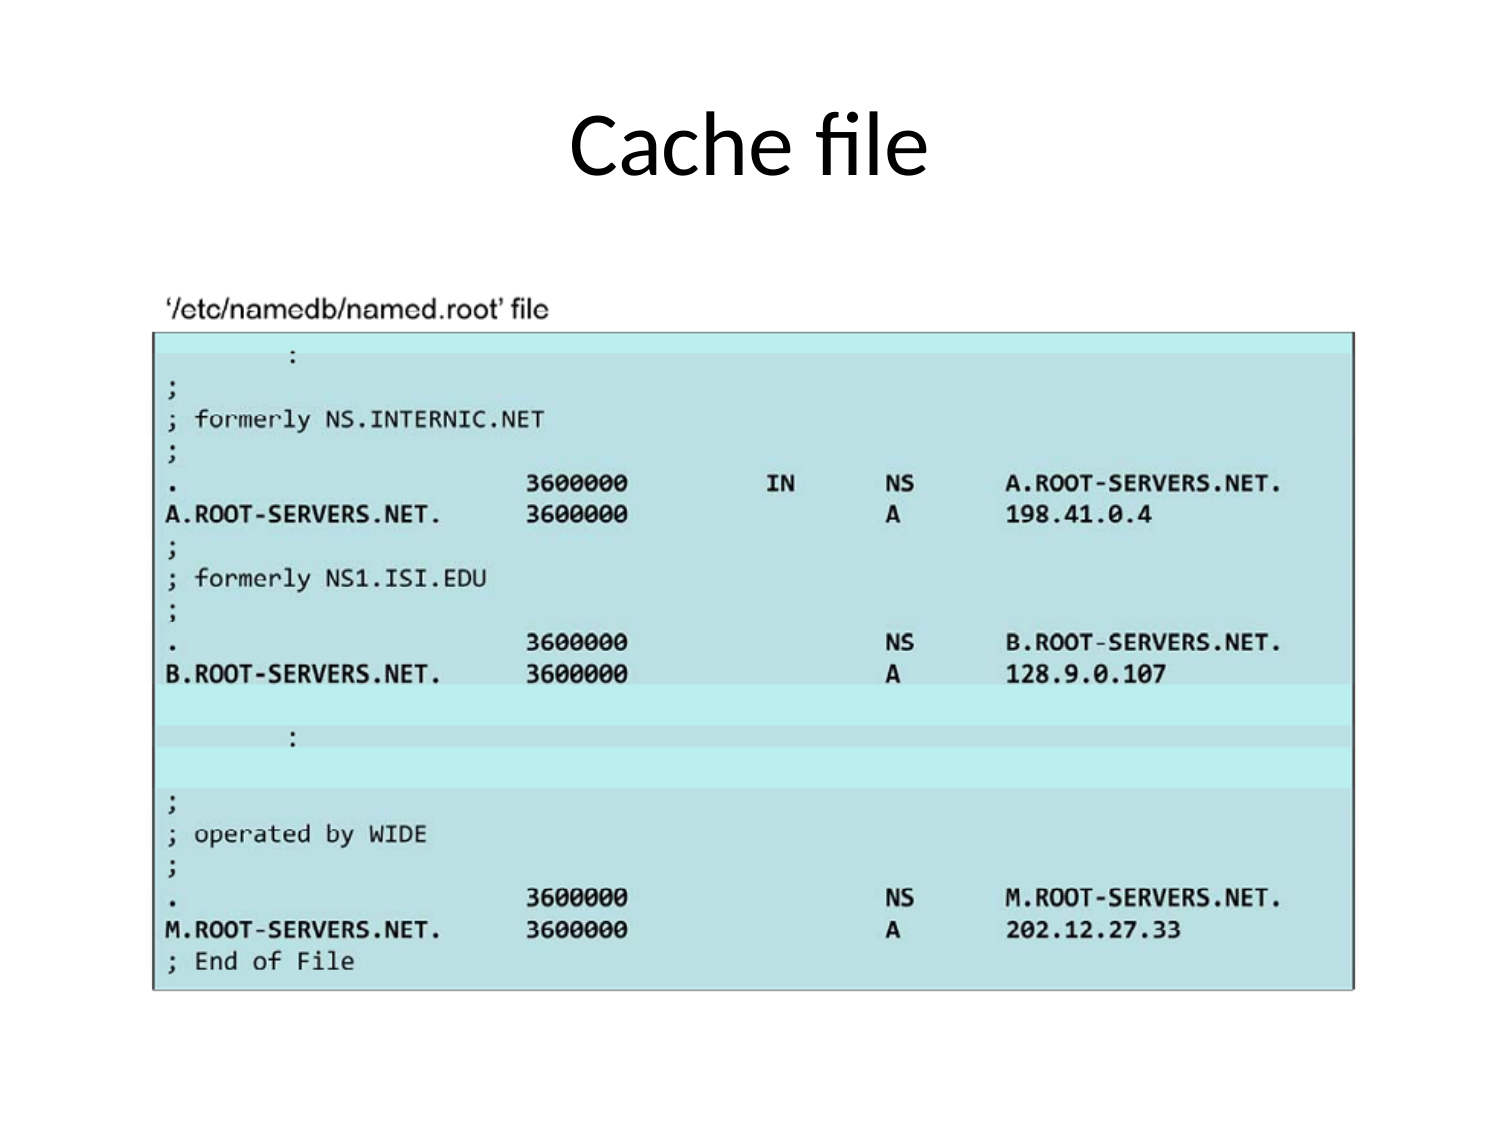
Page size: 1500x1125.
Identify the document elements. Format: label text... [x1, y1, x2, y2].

title Cache file [75, 45, 1425, 233]
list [128, 262, 1372, 1006]
